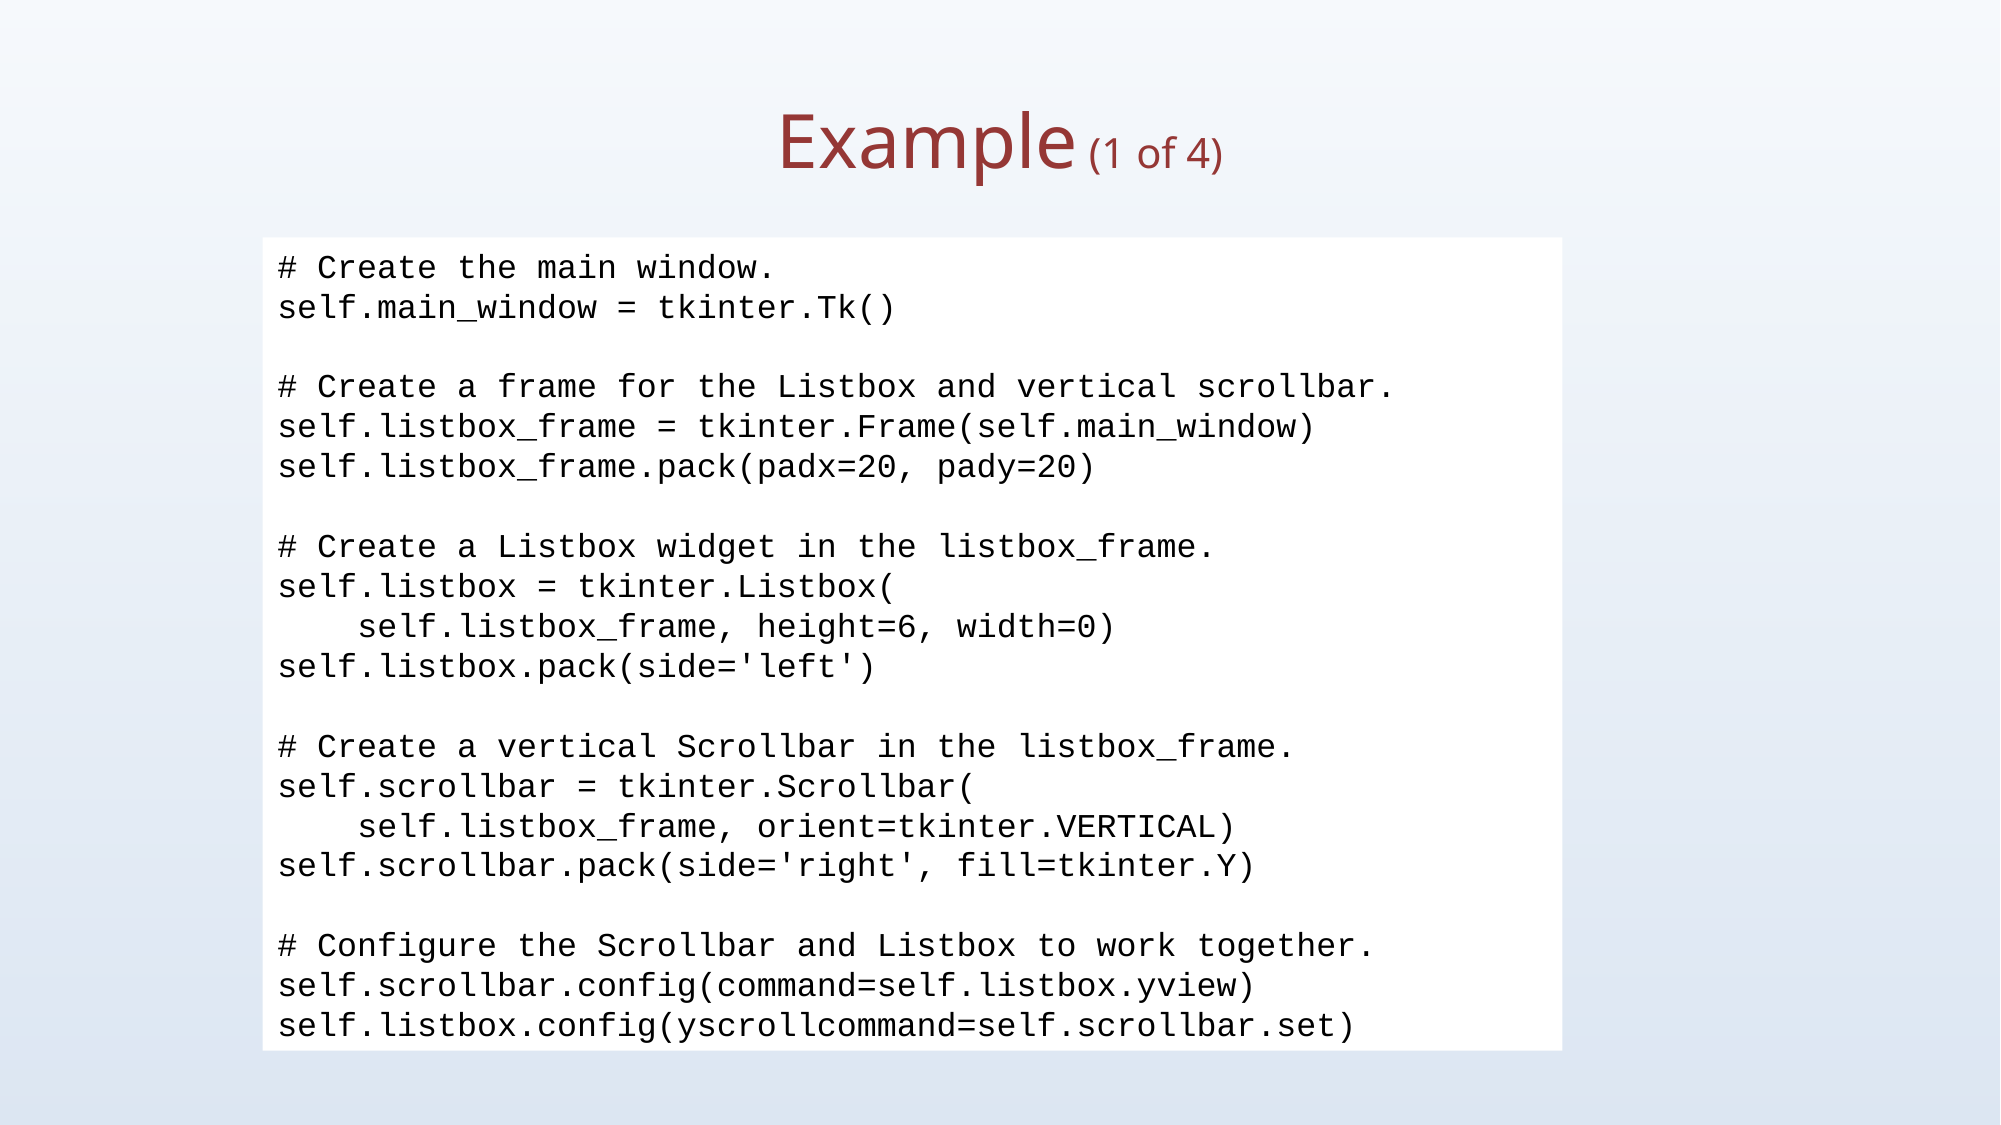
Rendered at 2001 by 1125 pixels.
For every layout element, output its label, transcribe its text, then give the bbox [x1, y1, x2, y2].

text_box # Create the main window. self.main_window = tkinter.Tk() # Create a frame for the Listbox and vertical scrollbar. self.listbox_frame = tkinter.Frame(self.main_window) self.listbox_frame.pack(padx=20, pady=20) # Create a Listbox widget in the listbox_frame. self.listbox = tkinter.Listbox( self.listbox_frame, height=6, width=0) self.listbox.pack(side='left') # Create a vertical Scrollbar in the listbox_frame. self.scrollbar = tkinter.Scrollbar( self.listbox_frame, orient=tkinter.VERTICAL) self.scrollbar.pack(side='right', fill=tkinter.Y) # Configure the Scrollbar and Listbox to work together. self.scrollbar.config(command=self.listbox.yview) self.listbox.config(yscrollcommand=self.scrollbar.set) [262, 237, 1563, 1051]
title Example (1 of 4) [99, 45, 1900, 233]
